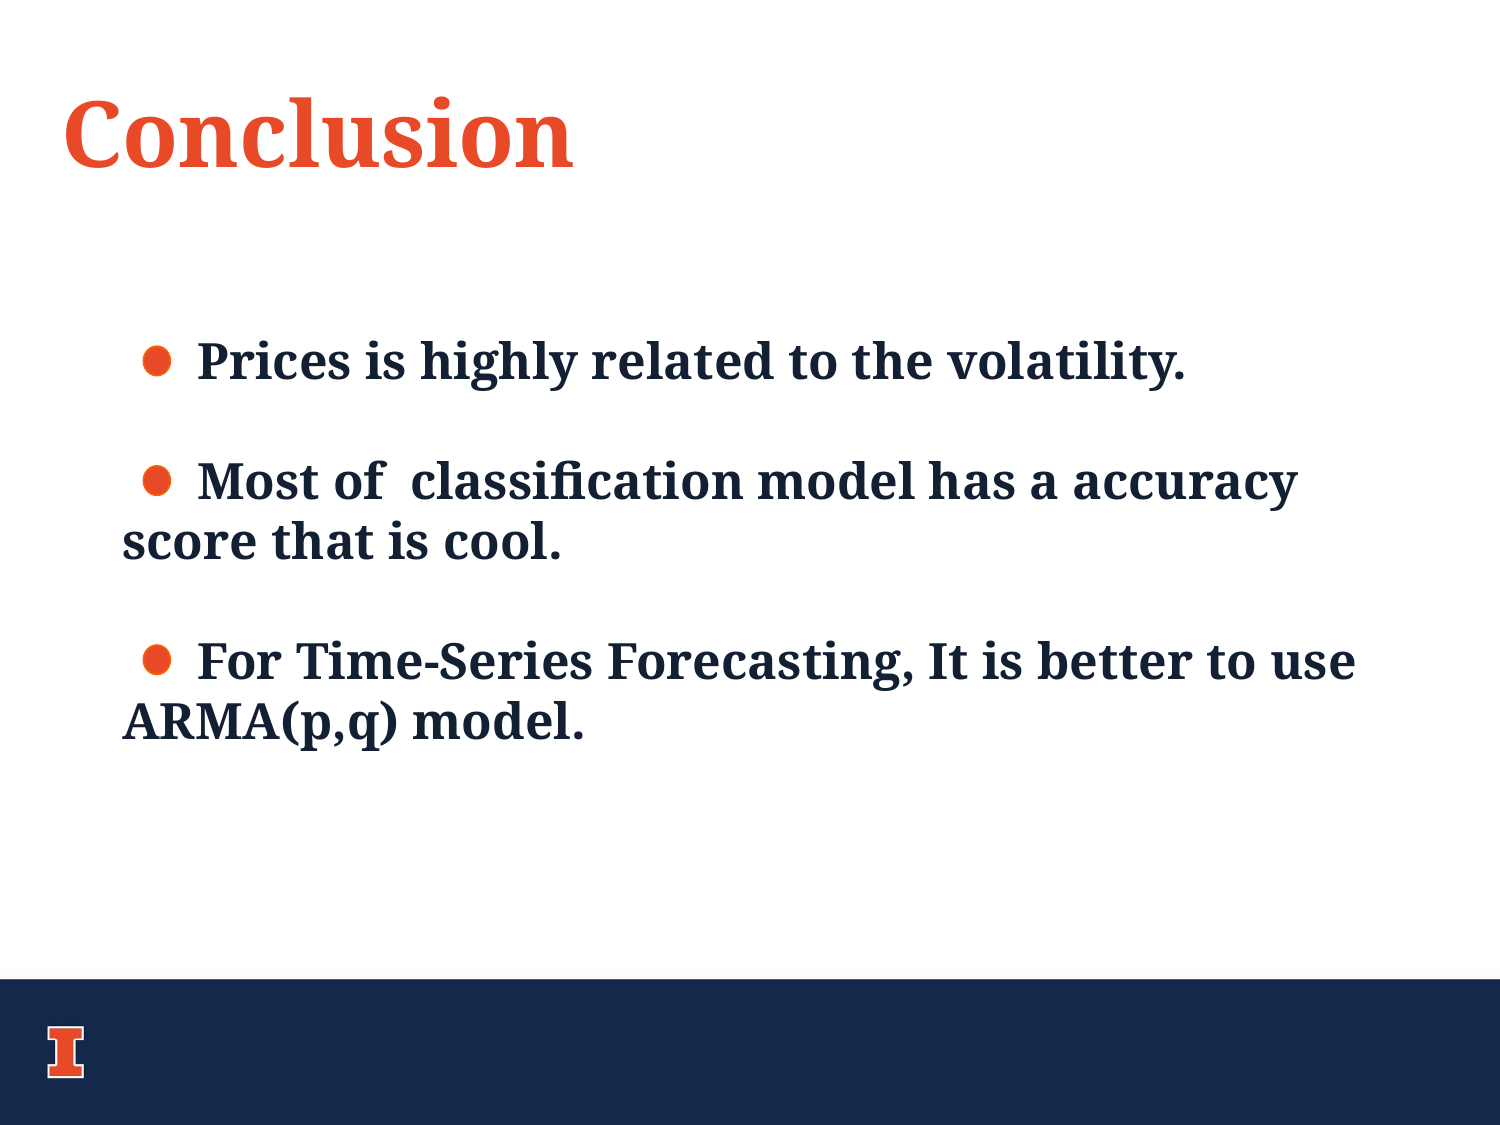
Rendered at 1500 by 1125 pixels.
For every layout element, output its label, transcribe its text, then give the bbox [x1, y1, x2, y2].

text_box Prices is highly related to the volatility. Most of classification model has a accuracy score that is cool. For Time-Series Forecasting, It is better to use ARMA(p,q) model. [107, 239, 1454, 909]
text_box [143, 346, 171, 376]
picture [0, 0, 1500, 1125]
text_box [143, 644, 171, 675]
text_box [143, 465, 171, 496]
text_box Conclusion [46, 68, 1409, 257]
